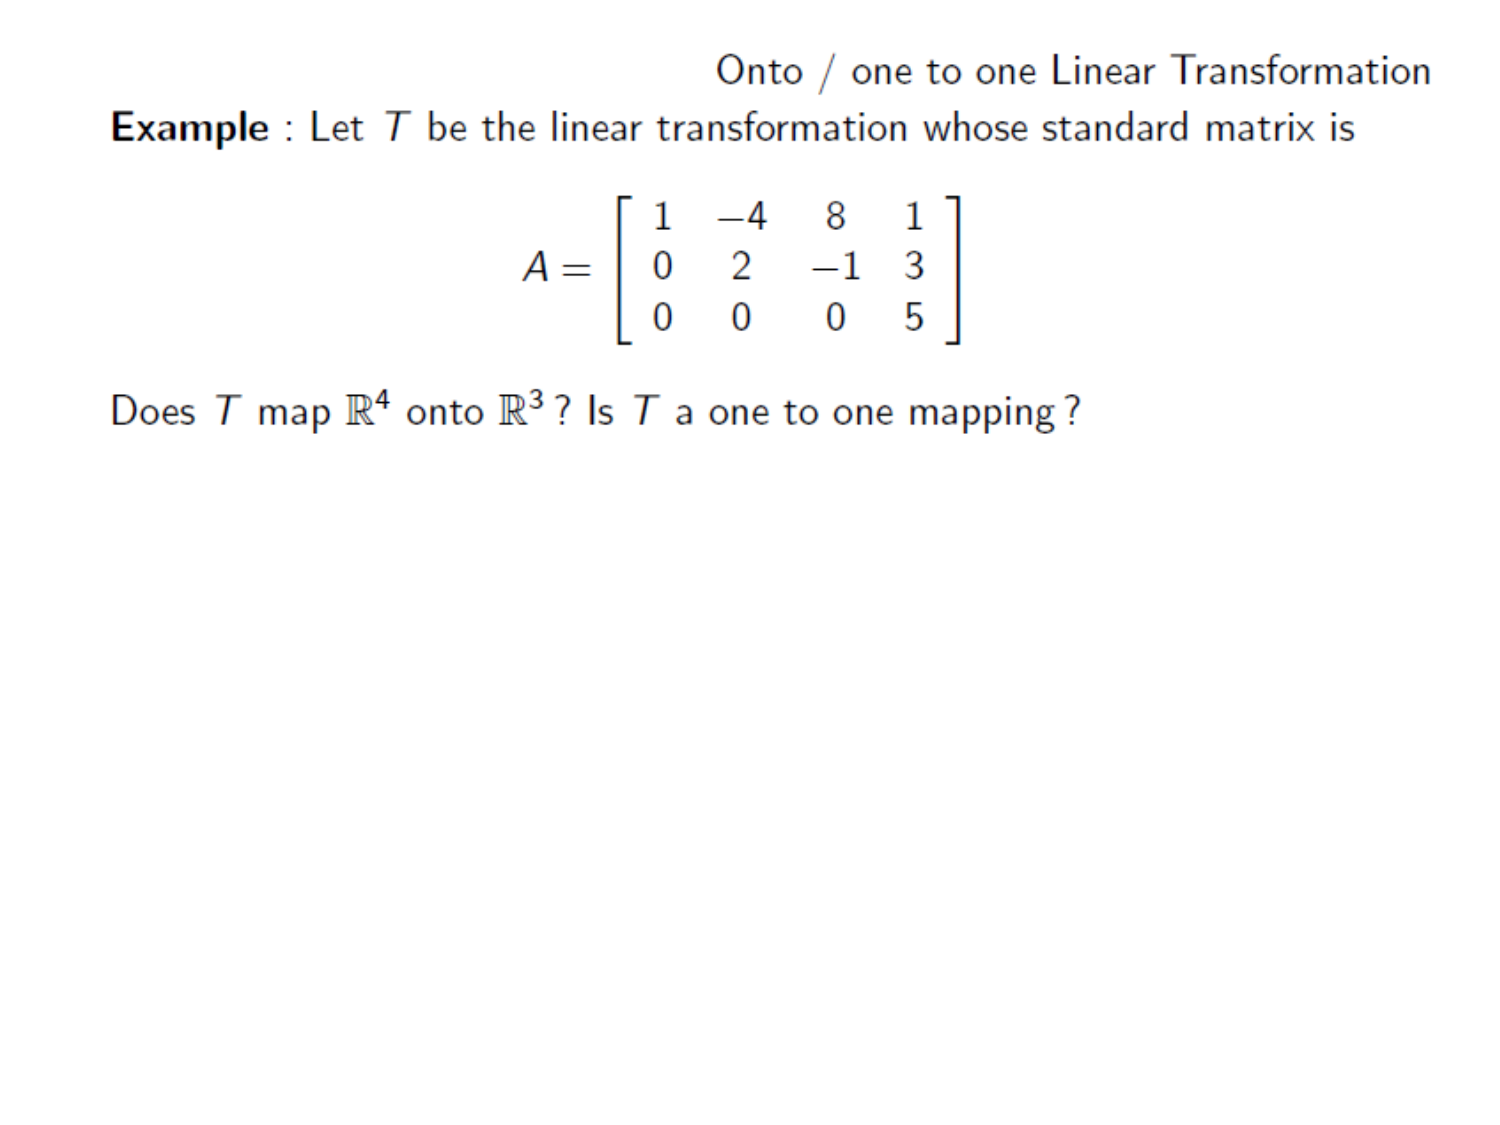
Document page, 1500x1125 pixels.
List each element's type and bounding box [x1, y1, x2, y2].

picture [64, 32, 1439, 457]
